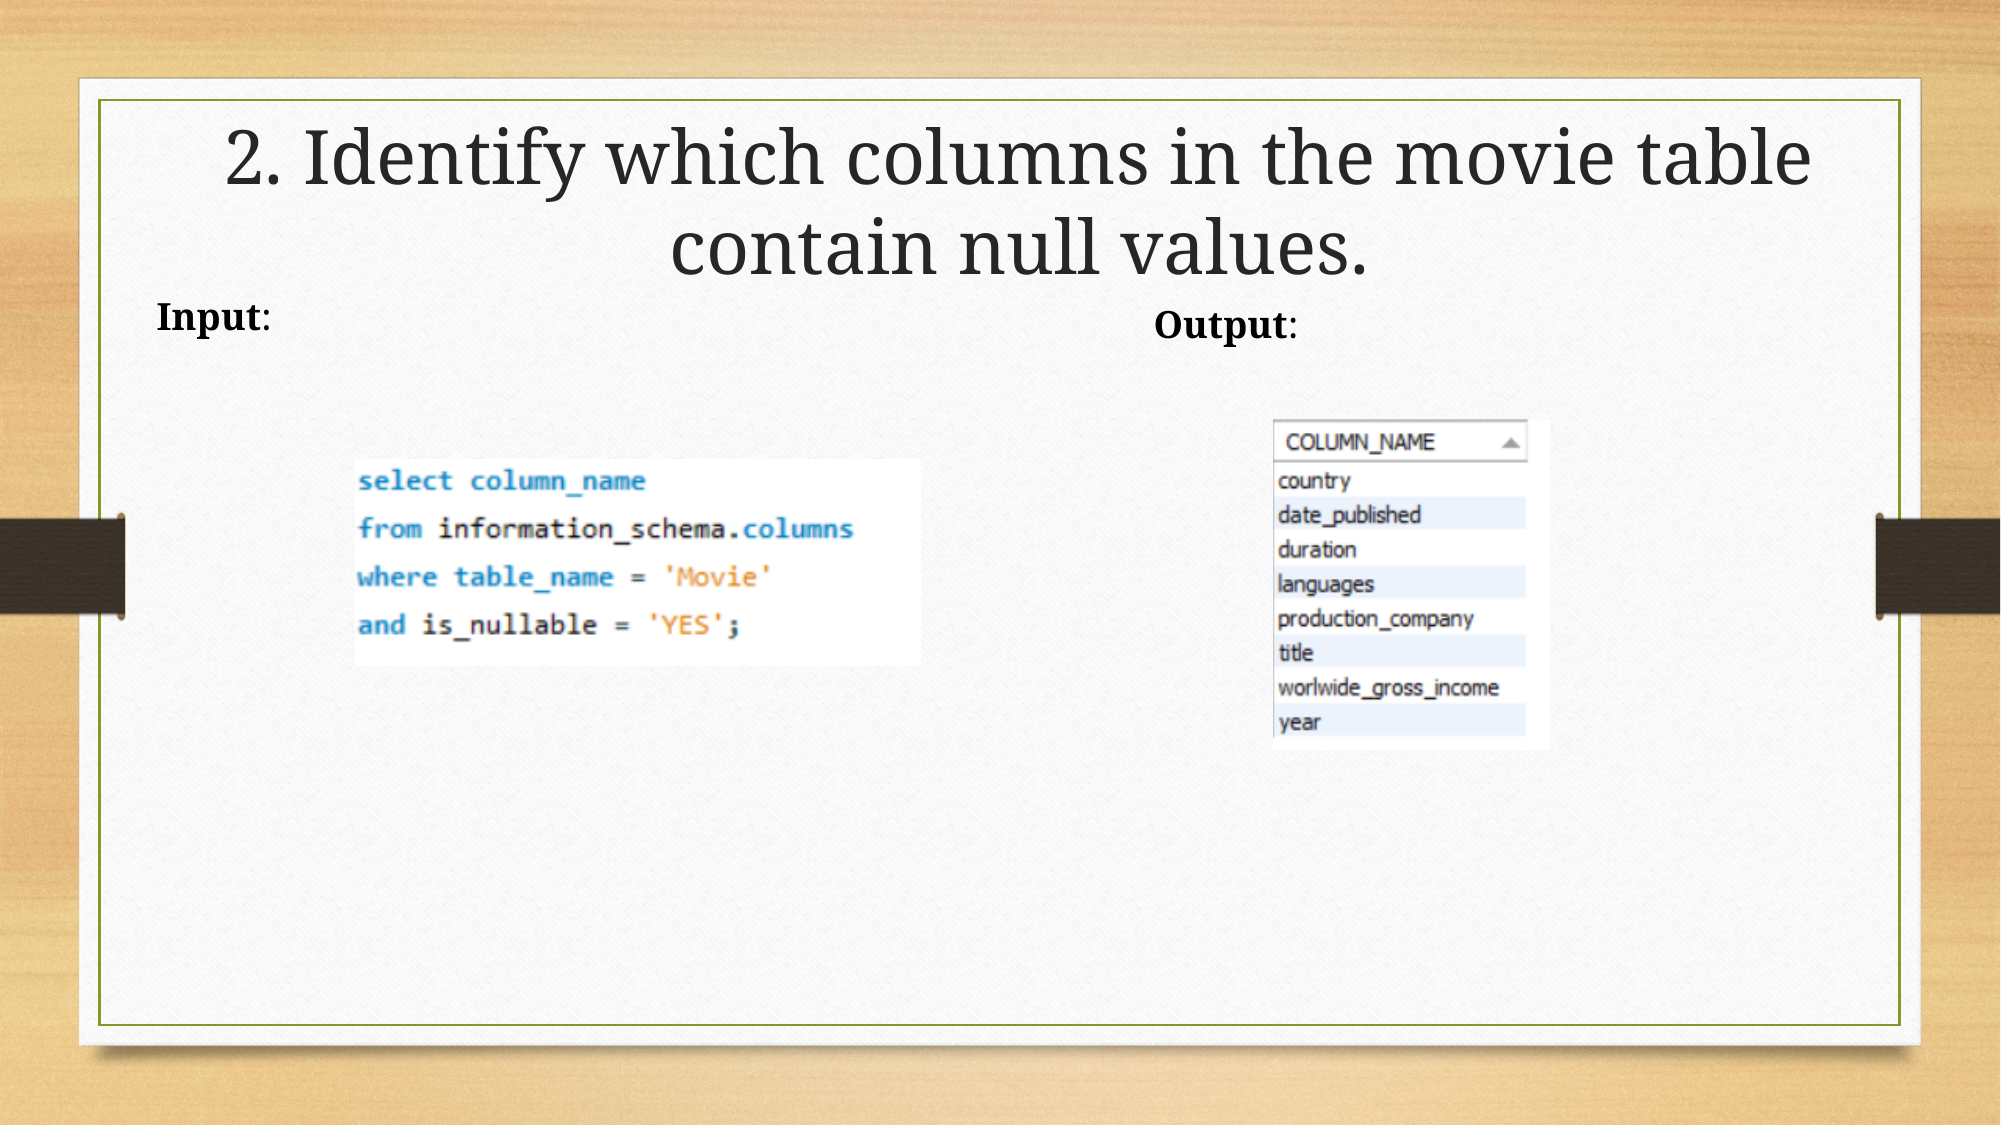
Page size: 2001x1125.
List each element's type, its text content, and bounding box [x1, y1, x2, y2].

text_box Input: [141, 285, 287, 346]
picture [0, 0, 2001, 1125]
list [355, 458, 922, 667]
text_box Output: [1138, 293, 1314, 354]
title 2. Identify which columns in the movie table contain null values. [115, 68, 1925, 331]
